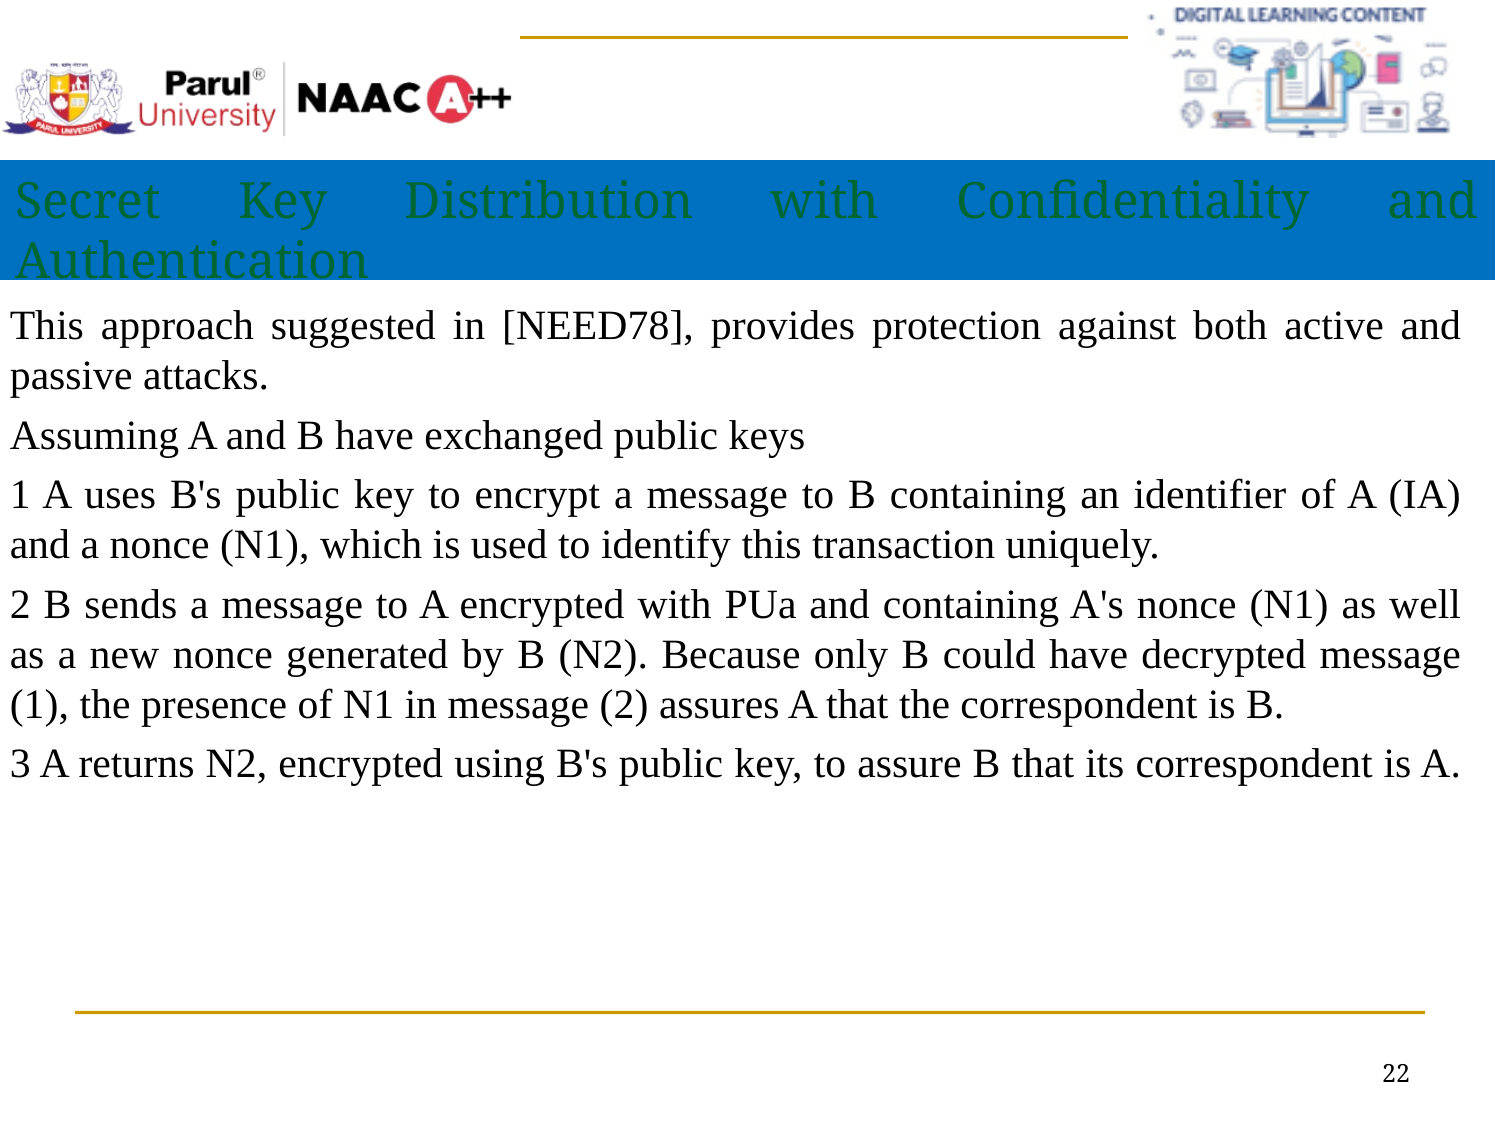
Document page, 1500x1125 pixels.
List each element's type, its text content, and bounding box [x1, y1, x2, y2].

picture [1128, 6, 1459, 138]
picture [0, 6, 520, 160]
slide_number 22 [1074, 1023, 1426, 1100]
title Secret Key Distribution with Confidentiality and Authentication [0, 160, 1495, 280]
text_box This approach suggested in [NEED78], provides protection against both active and passive attacks. Assuming A and B have exchanged public keys 1 A uses B's public key to encrypt a message to B containing an identifier of A (IA) and a nonce (N1), which is used to identify this transaction uniquely. 2 B sends a message to A encrypted with PUa and containing A's nonce (N1) as well as a new nonce generated by B (N2). Because only B could have decrypted message (1), the presence of N1 in message (2) assures A that the correspondent is B. 3 A returns N2, encrypted using B's public key, to assure B that its correspondent is A. [0, 290, 1478, 844]
